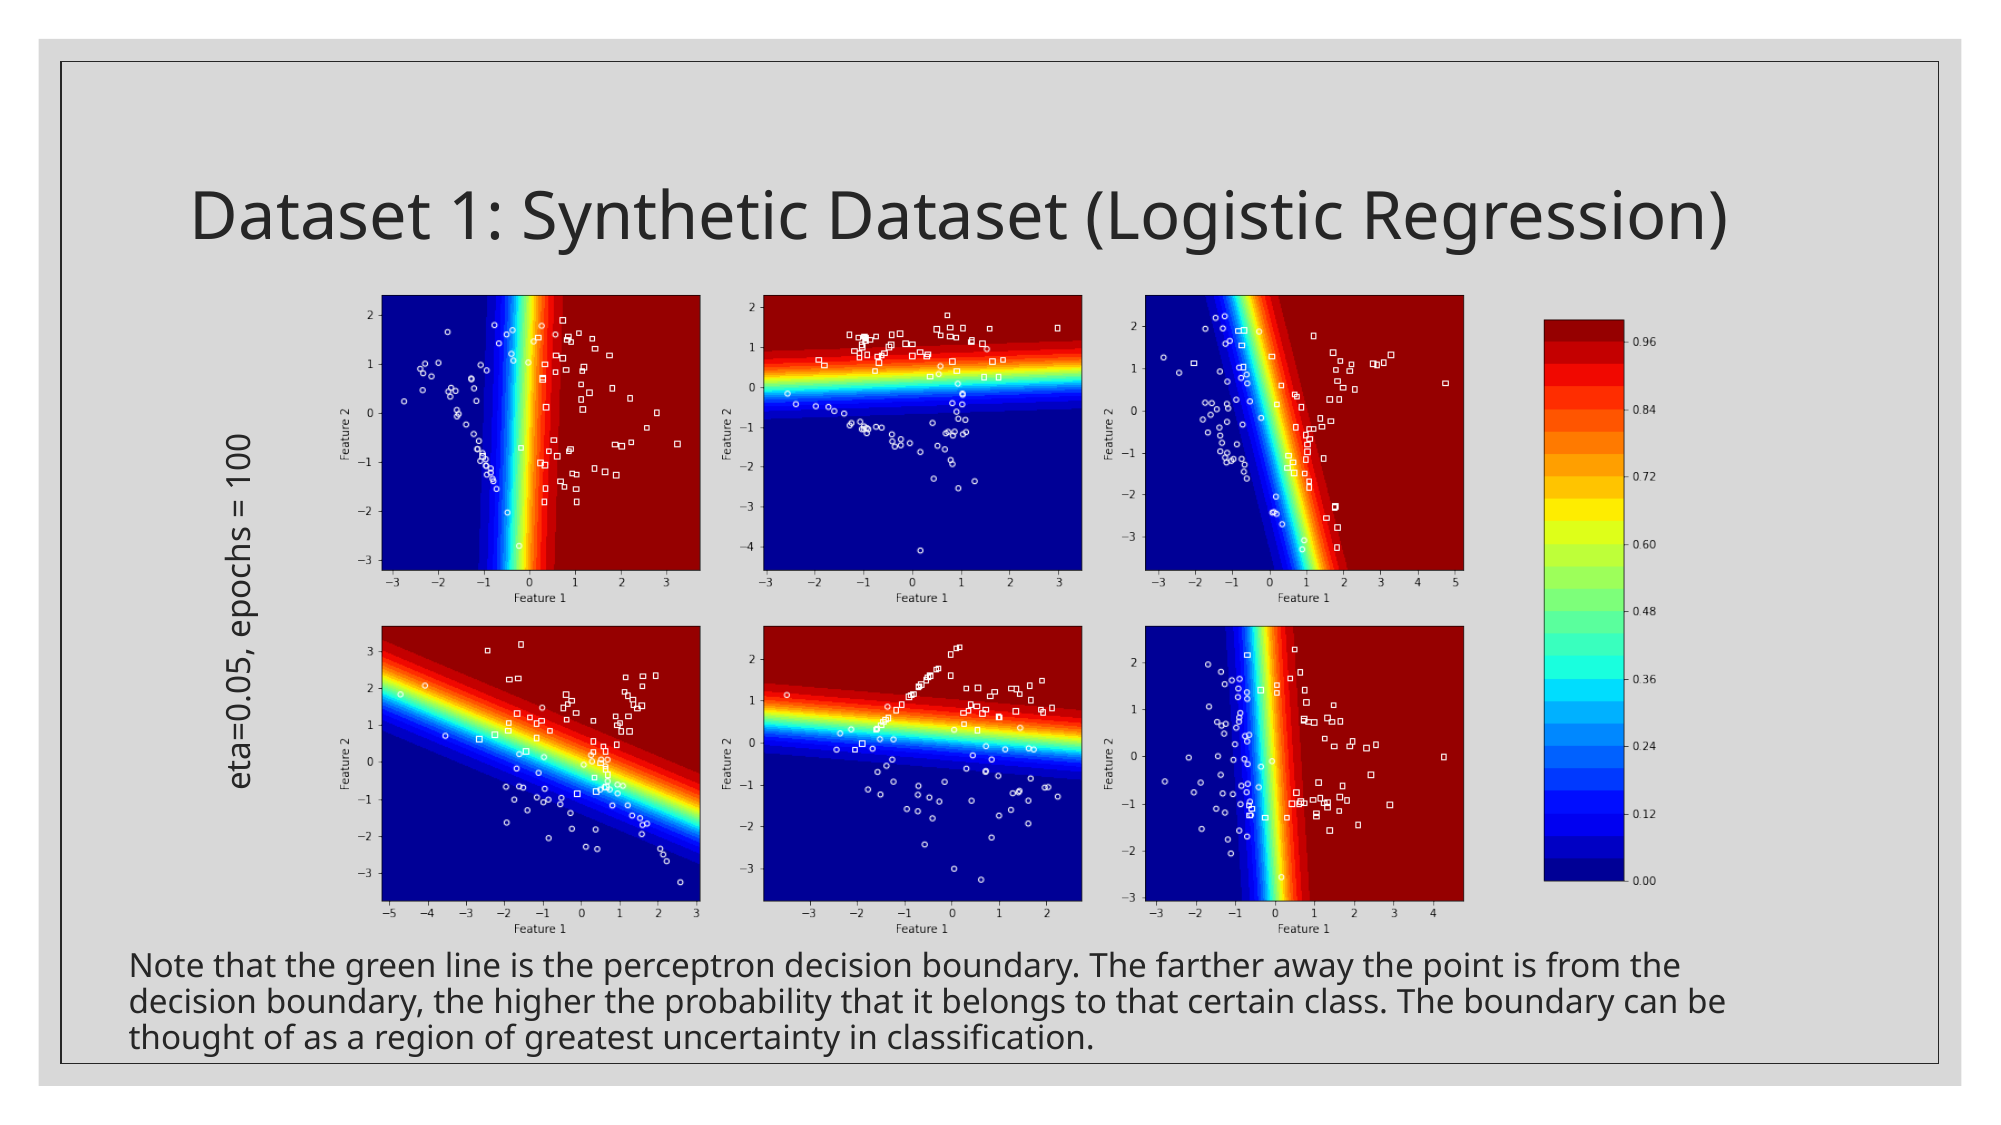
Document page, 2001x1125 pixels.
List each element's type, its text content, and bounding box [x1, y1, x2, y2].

text_box eta=0.05, epochs = 100 [174, 319, 304, 806]
text_box Note that the green line is the perceptron decision boundary. The farther away the point is from the decision boundary, the higher the probability that it belongs to that certain class. The boundary can be thought of as a region of greatest uncertainty in classification. [113, 890, 1764, 1116]
title Dataset 1: Synthetic Dataset (Logistic Regression) [174, 105, 1825, 331]
picture [321, 274, 1679, 947]
